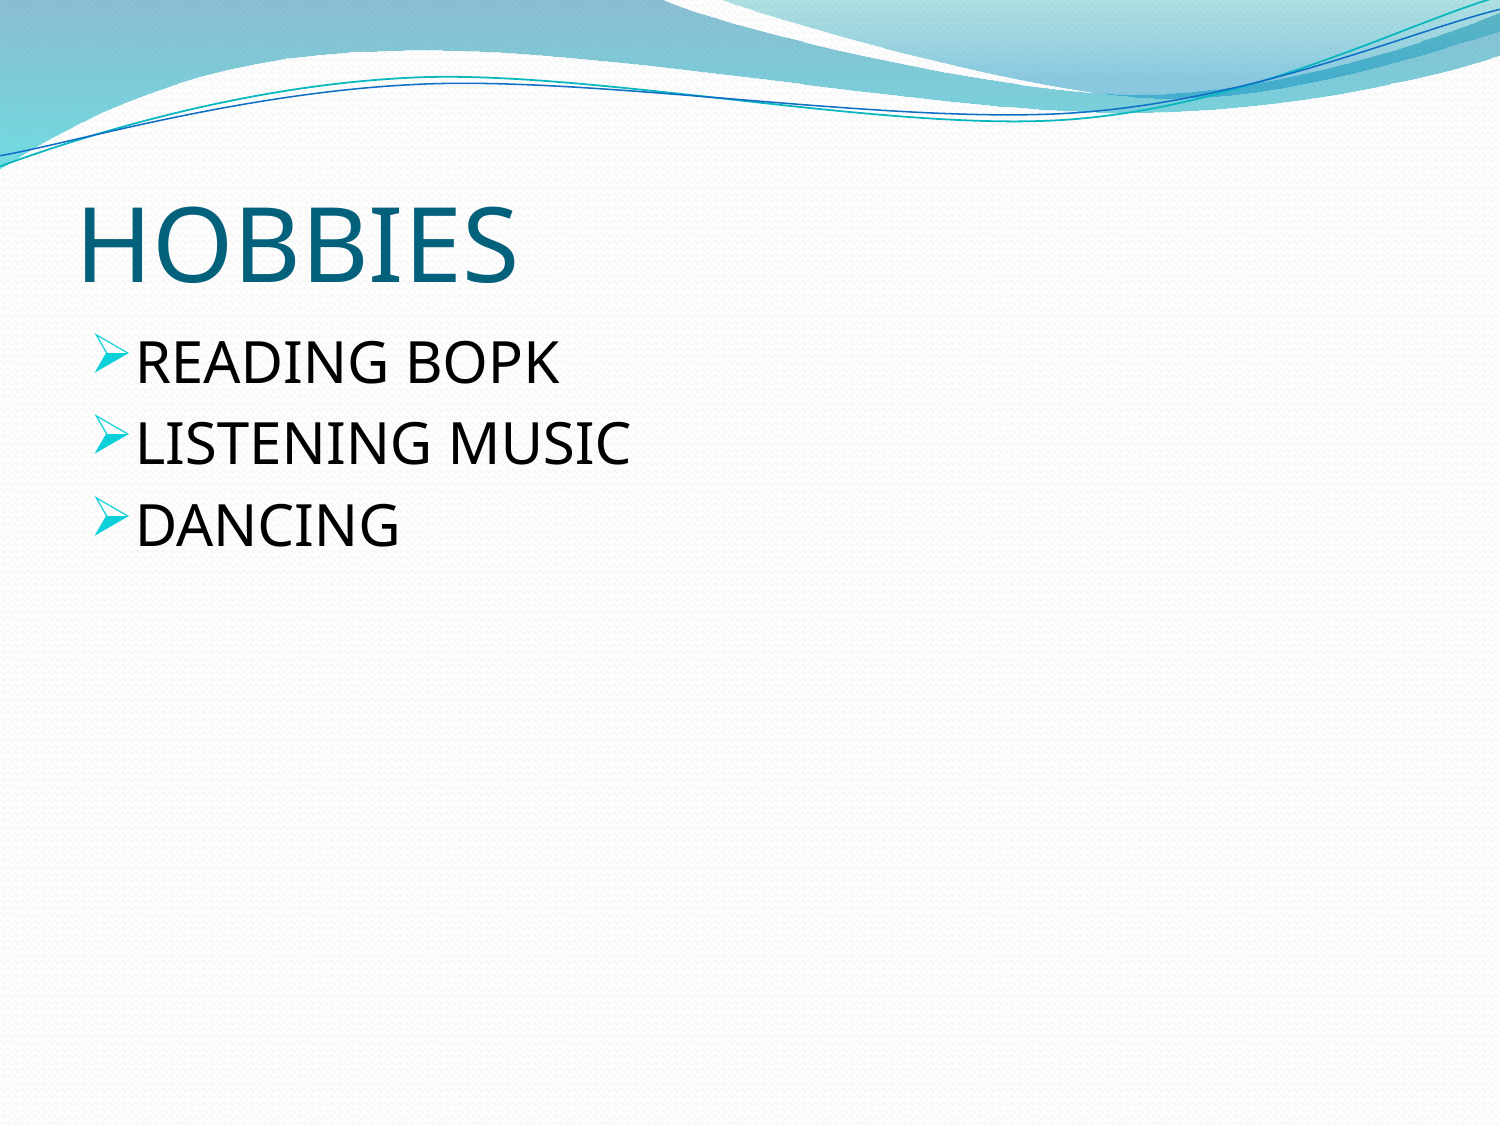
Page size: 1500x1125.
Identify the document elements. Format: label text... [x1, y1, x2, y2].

list READING BOPK LISTENING MUSIC DANCING [75, 317, 1425, 1038]
title HOBBIES [75, 115, 1425, 303]
